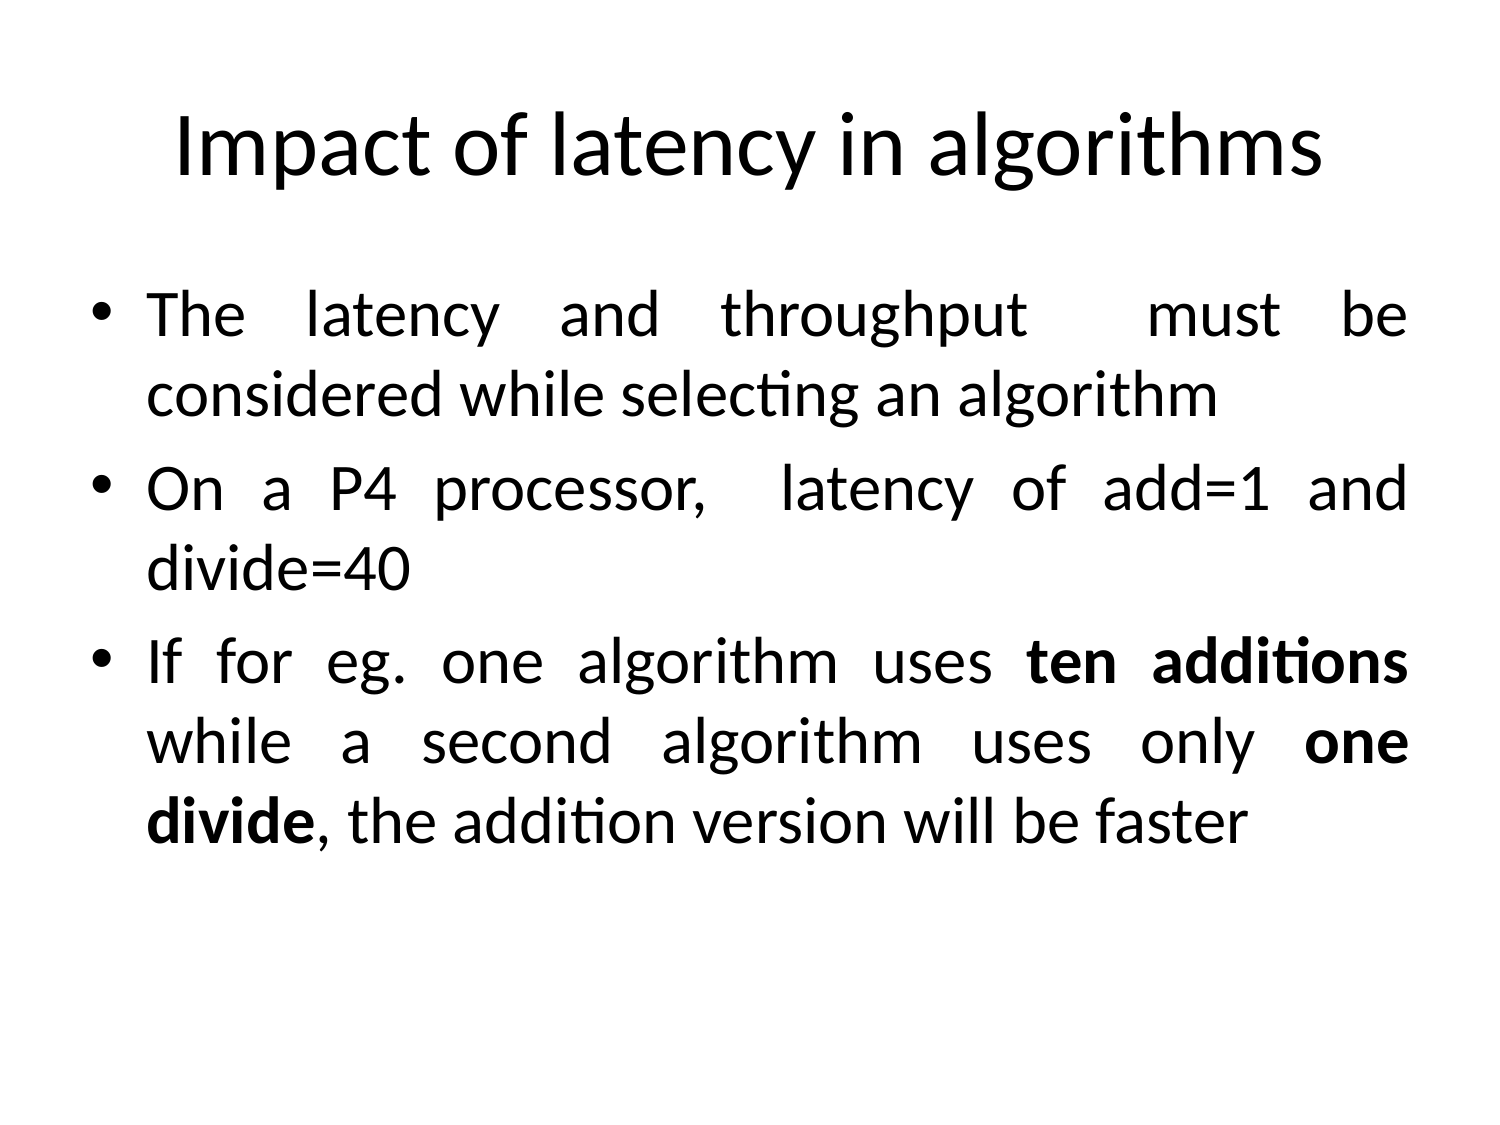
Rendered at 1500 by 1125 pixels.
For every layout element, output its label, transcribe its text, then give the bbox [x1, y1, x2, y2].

list The latency and throughput must be considered while selecting an algorithm On a P4 processor, latency of add=1 and divide=40 If for eg. one algorithm uses ten additions while a second algorithm uses only one divide, the addition version will be faster [75, 262, 1425, 1005]
title Impact of latency in algorithms [75, 45, 1425, 233]
